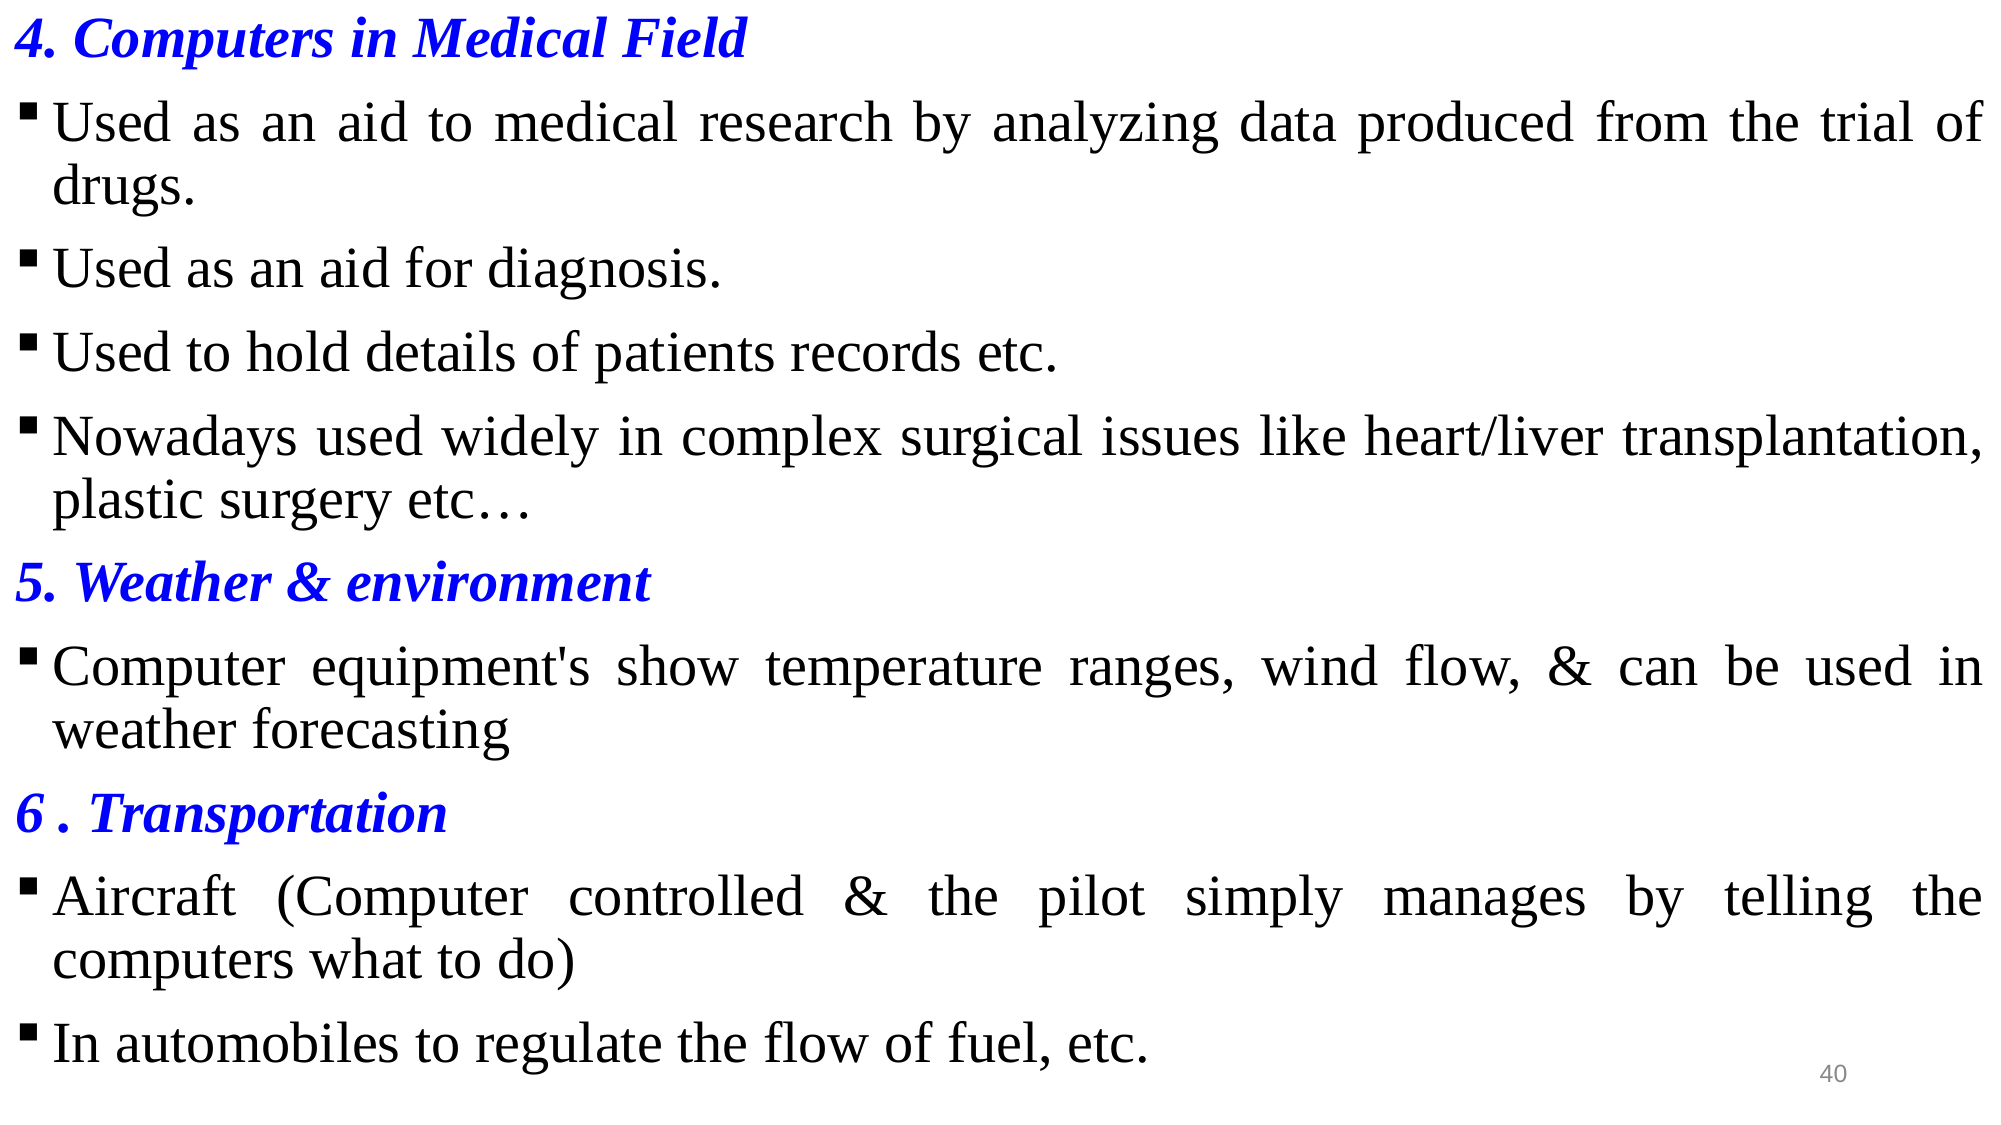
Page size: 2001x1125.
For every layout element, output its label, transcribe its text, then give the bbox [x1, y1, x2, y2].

slide_number 40 [1412, 1042, 1863, 1103]
list 4. Computers in Medical Field Used as an aid to medical research by analyzing data produced from the trial of drugs. Used as an aid for diagnosis. Used to hold details of patients records etc. Nowadays used widely in complex surgical issues like heart/liver transplantation, plastic surgery etc… 5. Weather & environment Computer equipment's show temperature ranges, wind flow, & can be used in weather forecasting 6 . Transportation Aircraft (Computer controlled & the pilot simply manages by telling the computers what to do) In automobiles to regulate the flow of fuel, etc. [0, 0, 2000, 1125]
